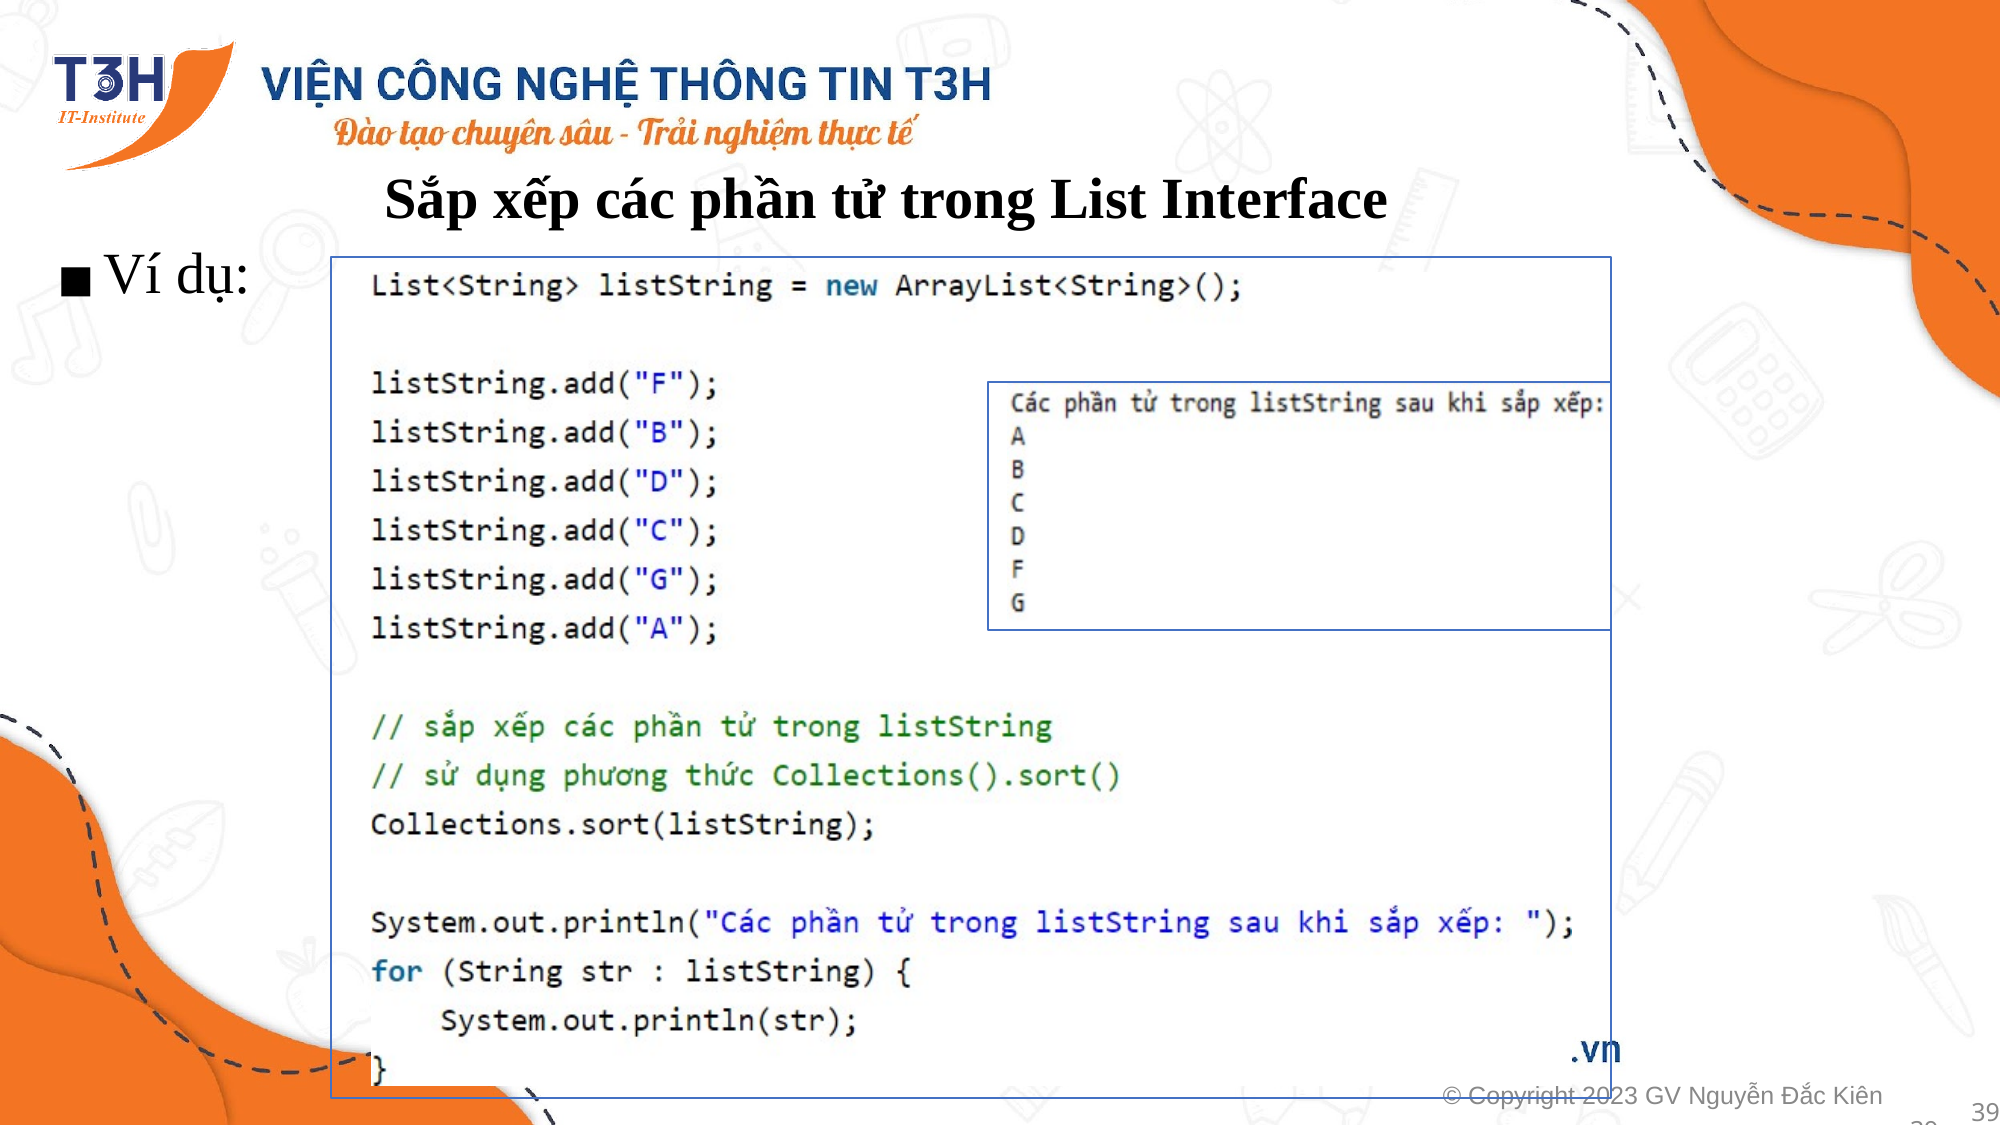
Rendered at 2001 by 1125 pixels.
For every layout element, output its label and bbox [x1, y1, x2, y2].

text_box [987, 381, 1612, 631]
text_box [330, 256, 1612, 1099]
picture [0, 0, 2000, 1125]
